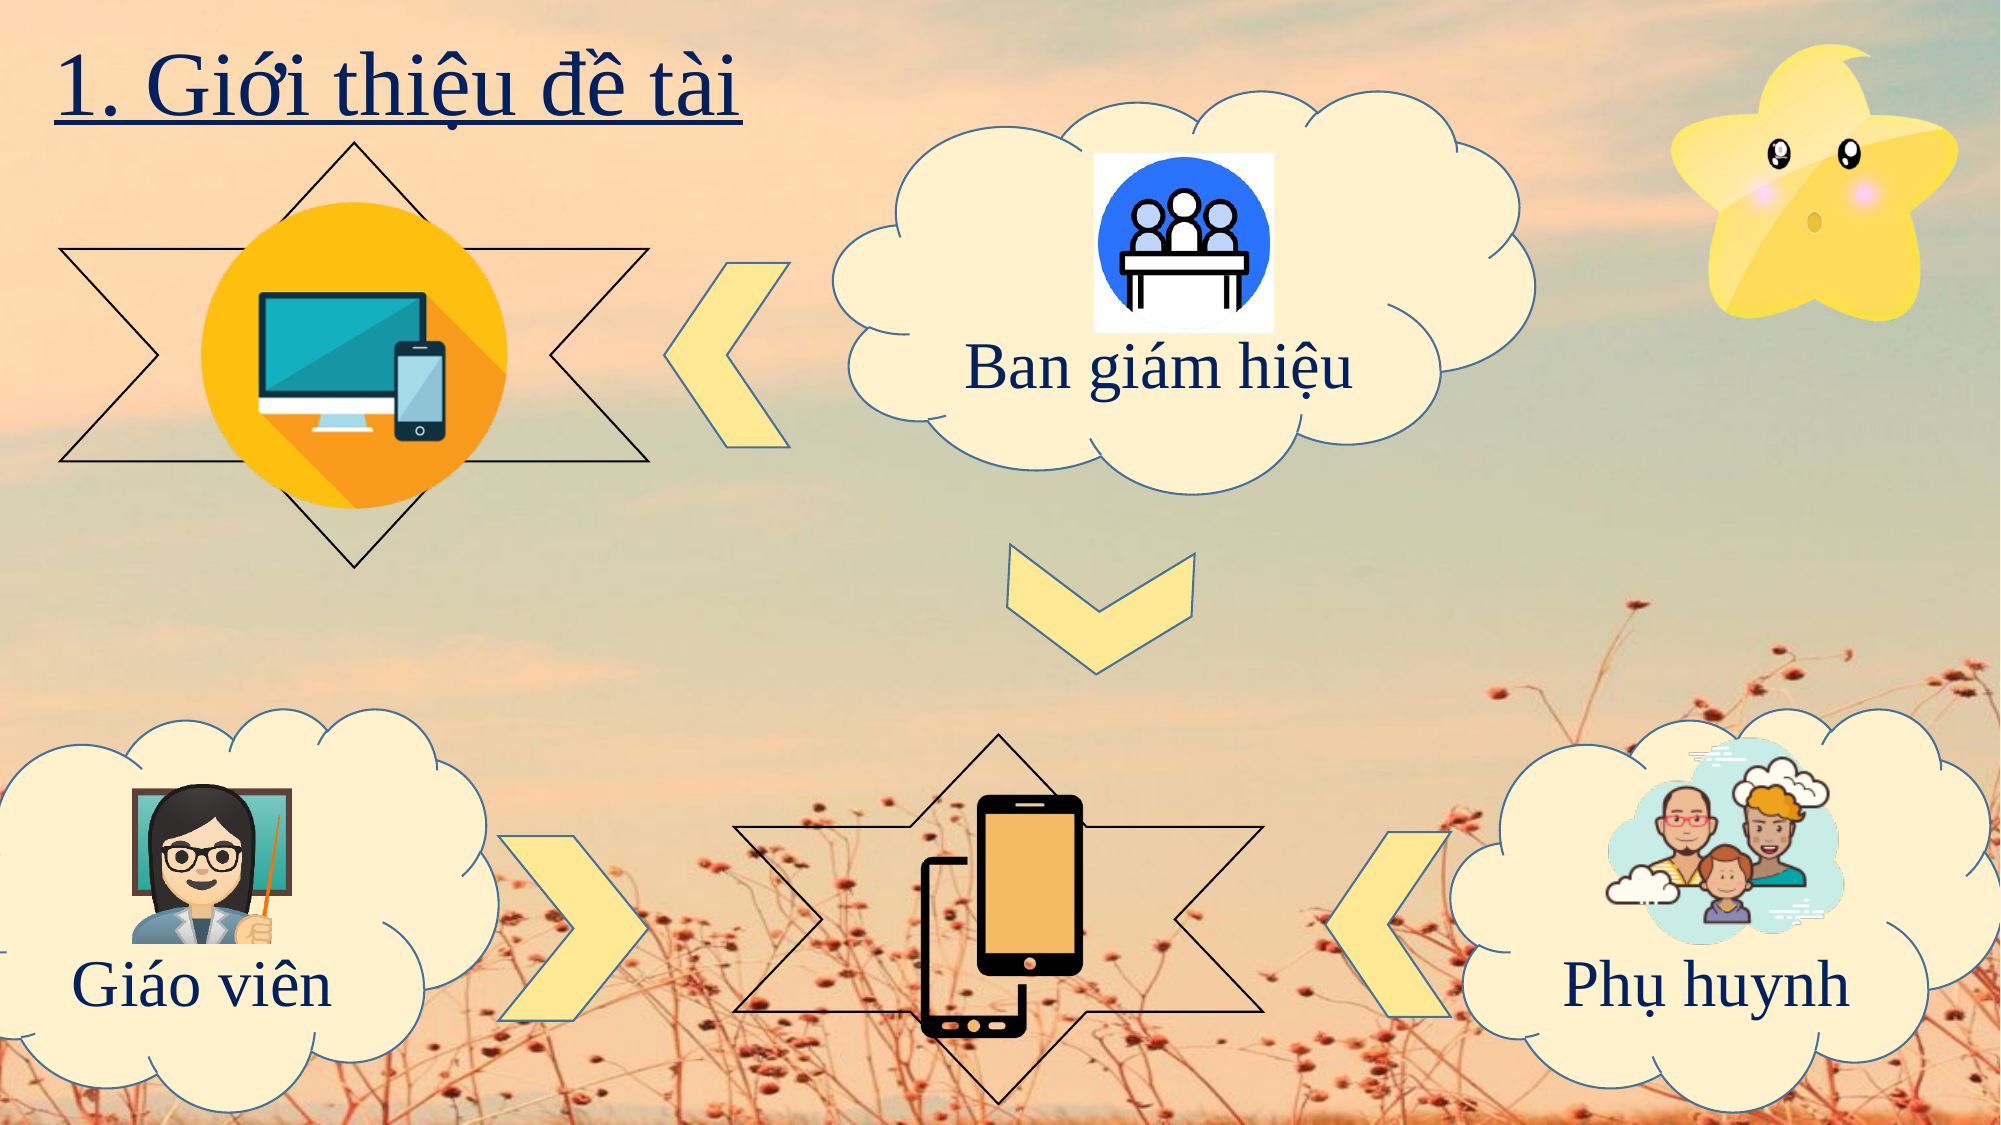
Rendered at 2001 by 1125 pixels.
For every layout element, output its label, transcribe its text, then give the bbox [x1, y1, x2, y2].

text_box [731, 825, 863, 1013]
text_box [1140, 825, 1266, 1013]
text_box [955, 733, 1042, 778]
text_box [1323, 831, 1453, 1018]
text_box [508, 247, 651, 463]
text_box [949, 1054, 1048, 1106]
text_box [57, 247, 201, 463]
text_box [496, 835, 650, 1022]
text_box [298, 141, 411, 202]
text_box Giáo viên [0, 708, 500, 1114]
picture [0, 0, 2001, 1125]
text_box 1. Giới thiệu đề tài [38, 16, 813, 142]
text_box Phụ huynh [1449, 708, 2000, 1114]
text_box [298, 509, 410, 570]
text_box Ban giám hiệu [831, 90, 1537, 496]
text_box [662, 261, 792, 449]
text_box [1006, 542, 1196, 676]
picture [126, 778, 297, 949]
